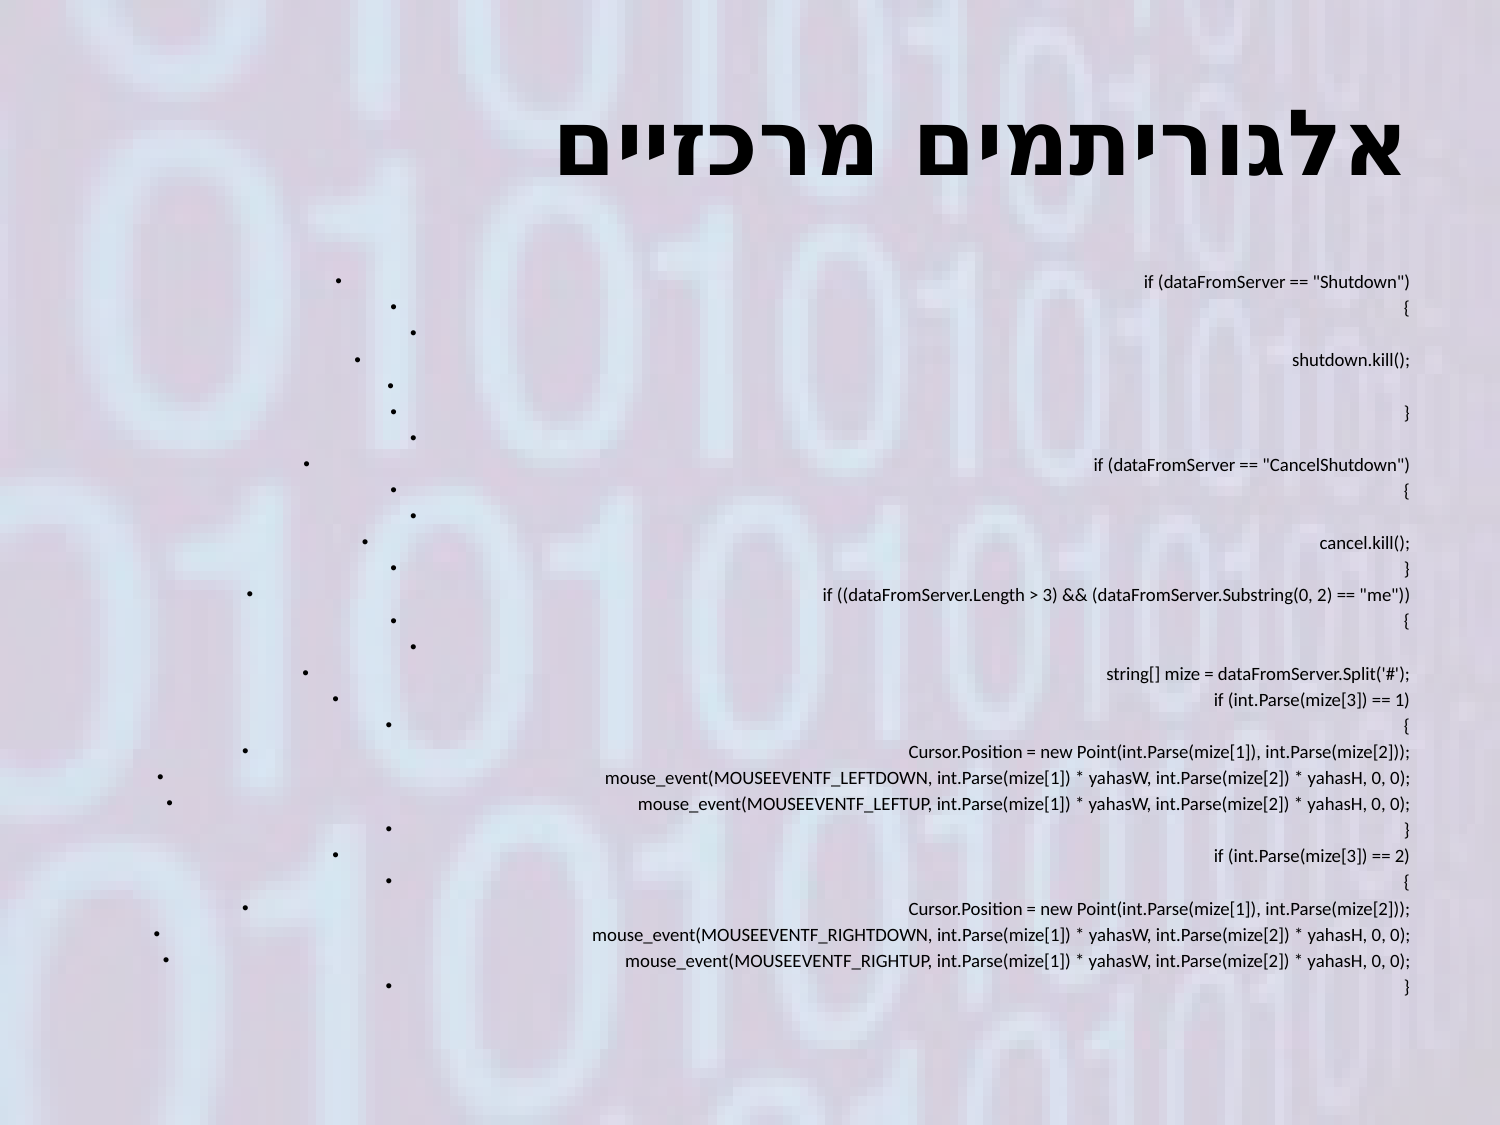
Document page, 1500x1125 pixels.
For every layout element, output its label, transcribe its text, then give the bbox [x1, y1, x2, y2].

title אלגוריתמים מרכזיים [75, 45, 1425, 233]
list if (dataFromServer == "Shutdown") { shutdown.kill(); } if (dataFromServer == "CancelShutdown") { cancel.kill(); } if ((dataFromServer.Length > 3) && (dataFromServer.Substring(0, 2) == "me")) { string[] mize = dataFromServer.Split('#'); if (int.Parse(mize[3]) == 1) { Cursor.Position = new Point(int.Parse(mize[1]), int.Parse(mize[2])); mouse_event(MOUSEEVENTF_LEFTDOWN, int.Parse(mize[1]) * yahasW, int.Parse(mize[2]) * yahasH, 0, 0); mouse_event(MOUSEEVENTF_LEFTUP, int.Parse(mize[1]) * yahasW, int.Parse(mize[2]) * yahasH, 0, 0); } if (int.Parse(mize[3]) == 2) { Cursor.Position = new Point(int.Parse(mize[1]), int.Parse(mize[2])); mouse_event(MOUSEEVENTF_RIGHTDOWN, int.Parse(mize[1]) * yahasW, int.Parse(mize[2]) * yahasH, 0, 0); mouse_event(MOUSEEVENTF_RIGHTUP, int.Parse(mize[1]) * yahasW, int.Parse(mize[2]) * yahasH, 0, 0); } [75, 262, 1425, 1005]
